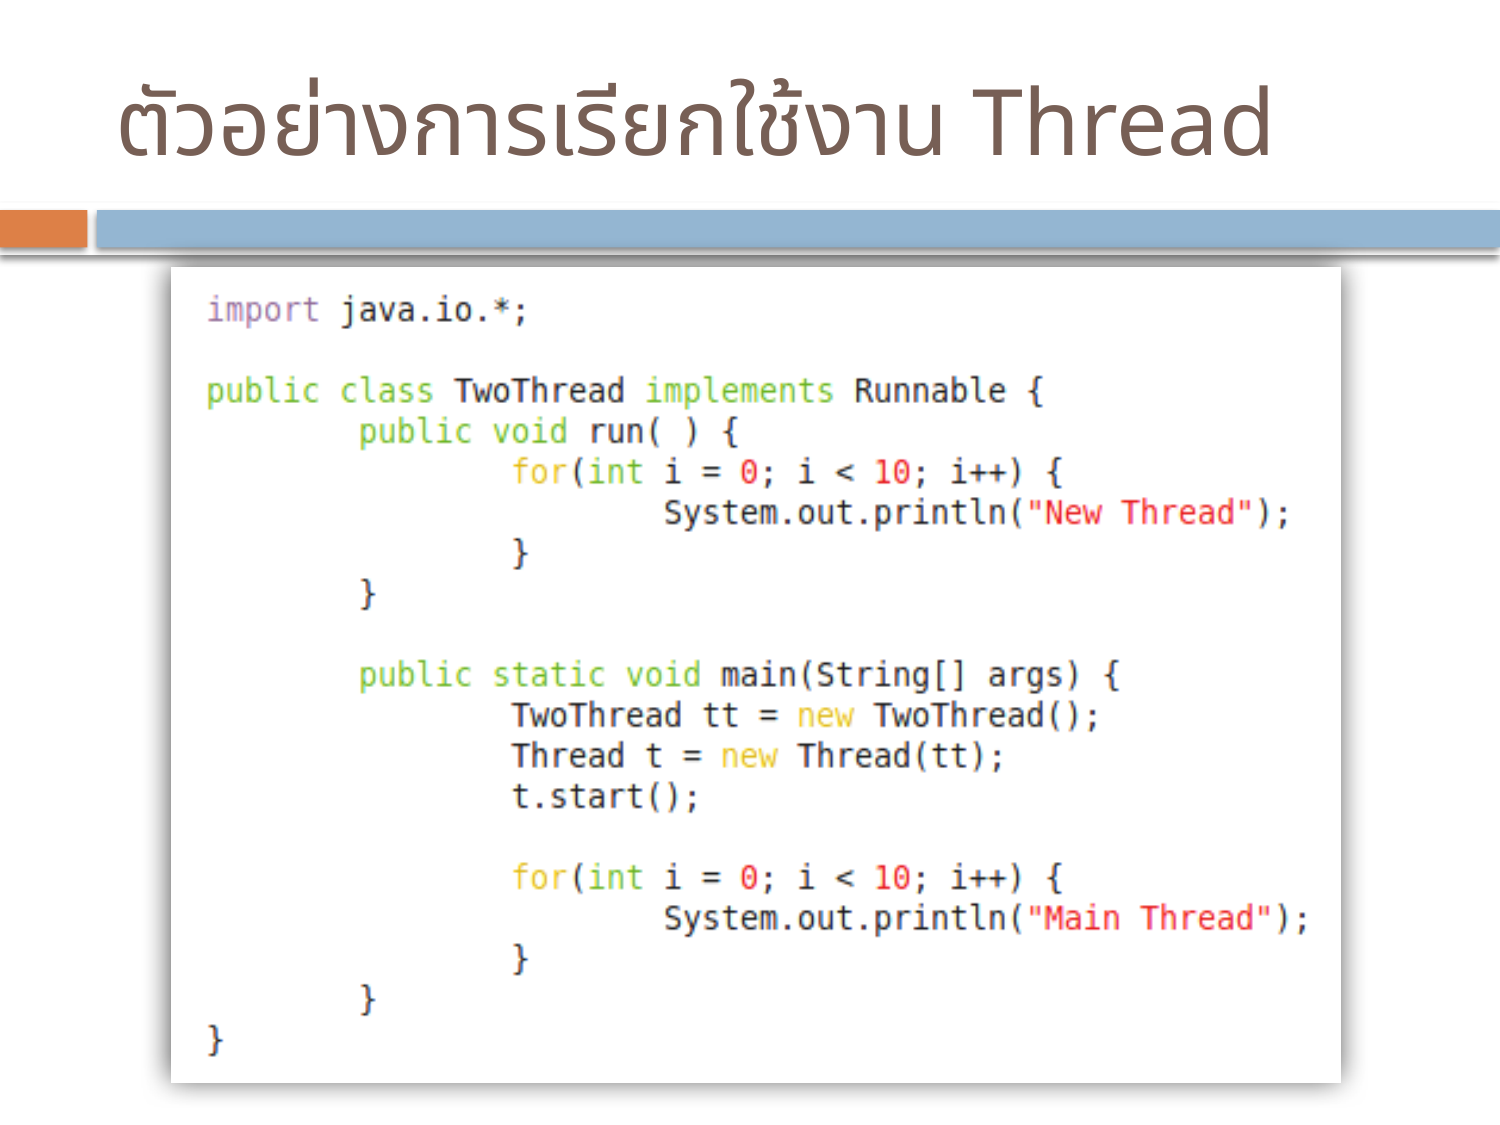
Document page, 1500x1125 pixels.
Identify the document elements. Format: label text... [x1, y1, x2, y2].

title ตัวอย่างการเรียกใช้งาน Thread [100, 37, 1438, 200]
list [170, 267, 1341, 1083]
